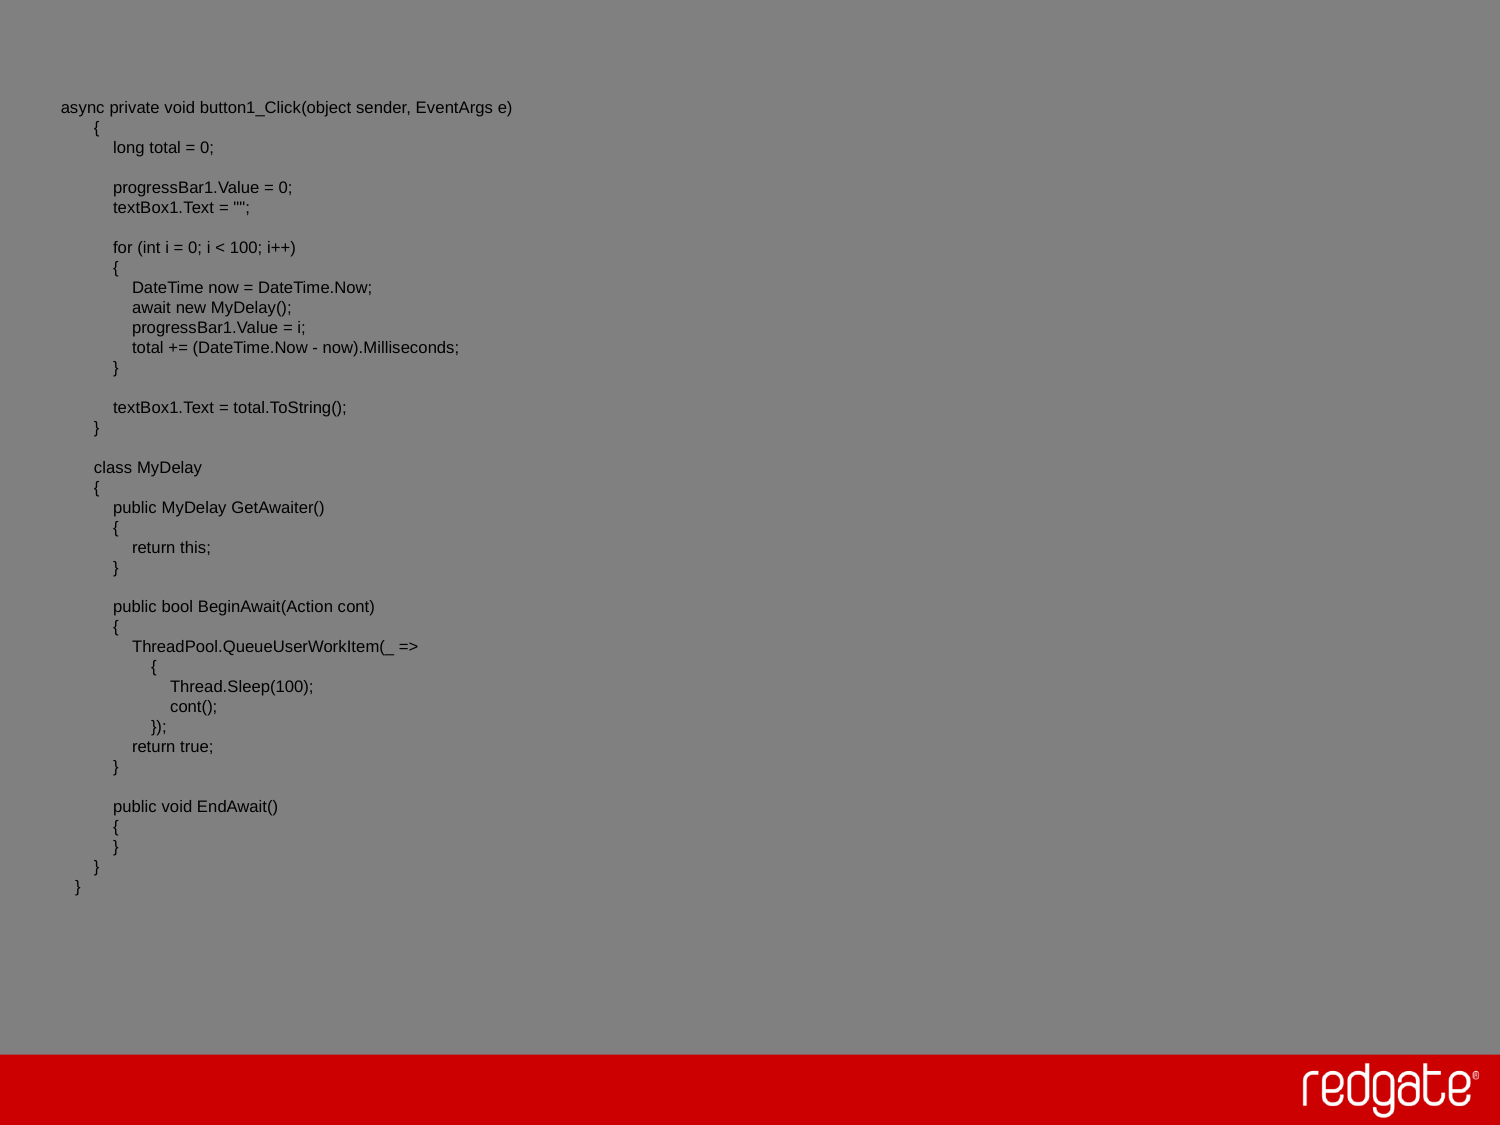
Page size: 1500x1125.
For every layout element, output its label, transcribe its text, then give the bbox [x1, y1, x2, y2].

picture [1301, 1061, 1481, 1120]
text_box async private void button1_Click(object sender, EventArgs e) { long total = 0; progressBar1.Value = 0; textBox1.Text = ""; for (int i = 0; i < 100; i++) { DateTime now = DateTime.Now; await new MyDelay(); progressBar1.Value = i; total += (DateTime.Now - now).Milliseconds; } textBox1.Text = total.ToString(); } class MyDelay { public MyDelay GetAwaiter() { return this; } public bool BeginAwait(Action cont) { ThreadPool.QueueUserWorkItem(_ => { Thread.Sleep(100); cont(); }); return true; } public void EndAwait() { } } } [41, 89, 1400, 904]
text_box [0, 1053, 1500, 1125]
